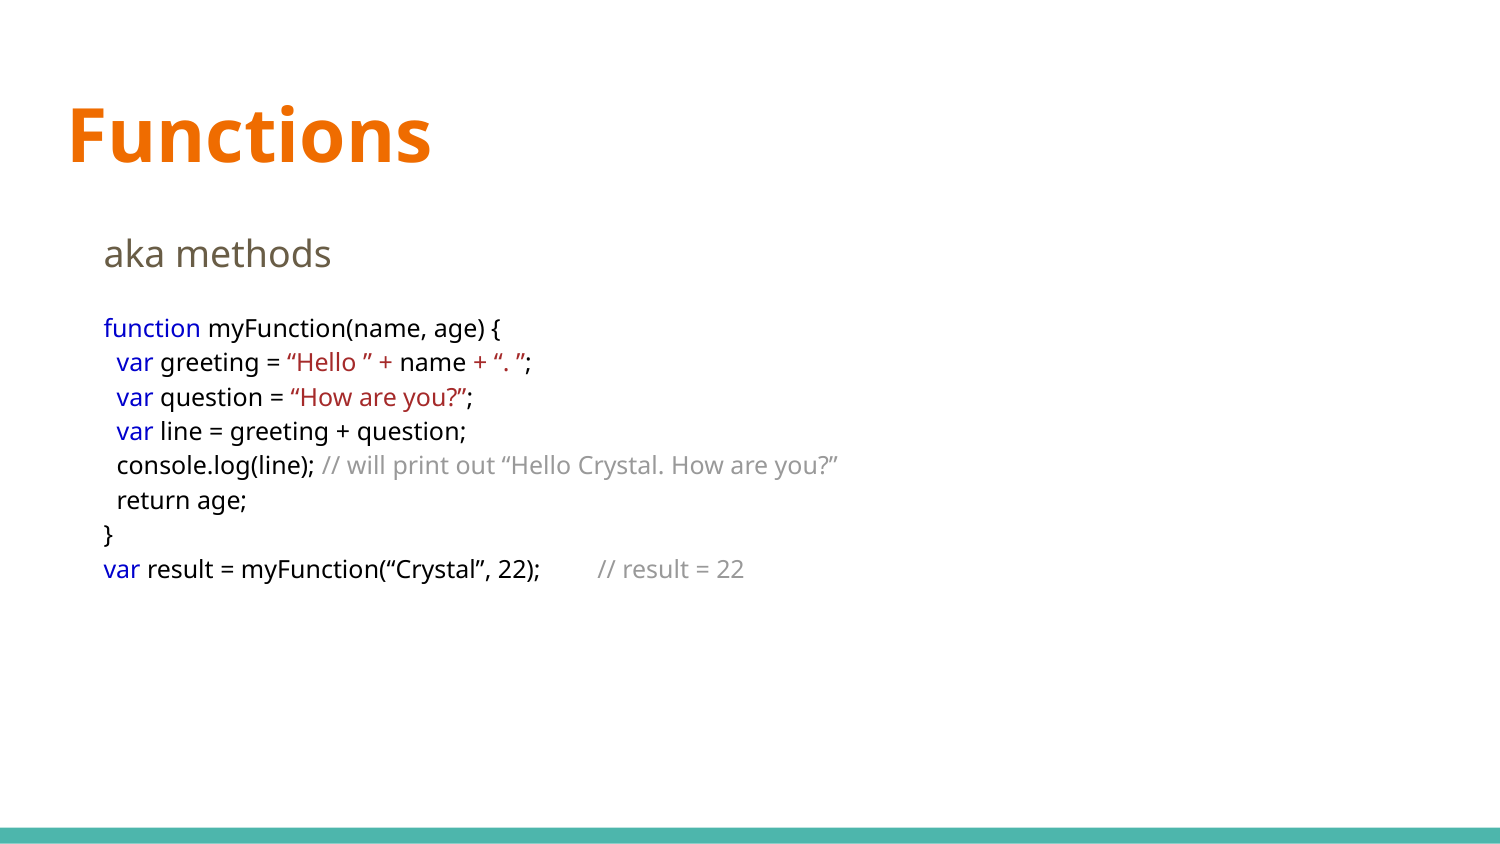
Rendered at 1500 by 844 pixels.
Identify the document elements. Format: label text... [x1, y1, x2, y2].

list aka methods function myFunction(name, age) { var greeting = “Hello ” + name + “. ”; var question = “How are you?”; var line = greeting + question; console.log(line); // will print out “Hello Crystal. How are you?” return age; } var result = myFunction(“Crystal”, 22); // result = 22 [51, 207, 1449, 750]
title Functions [51, 72, 1449, 189]
